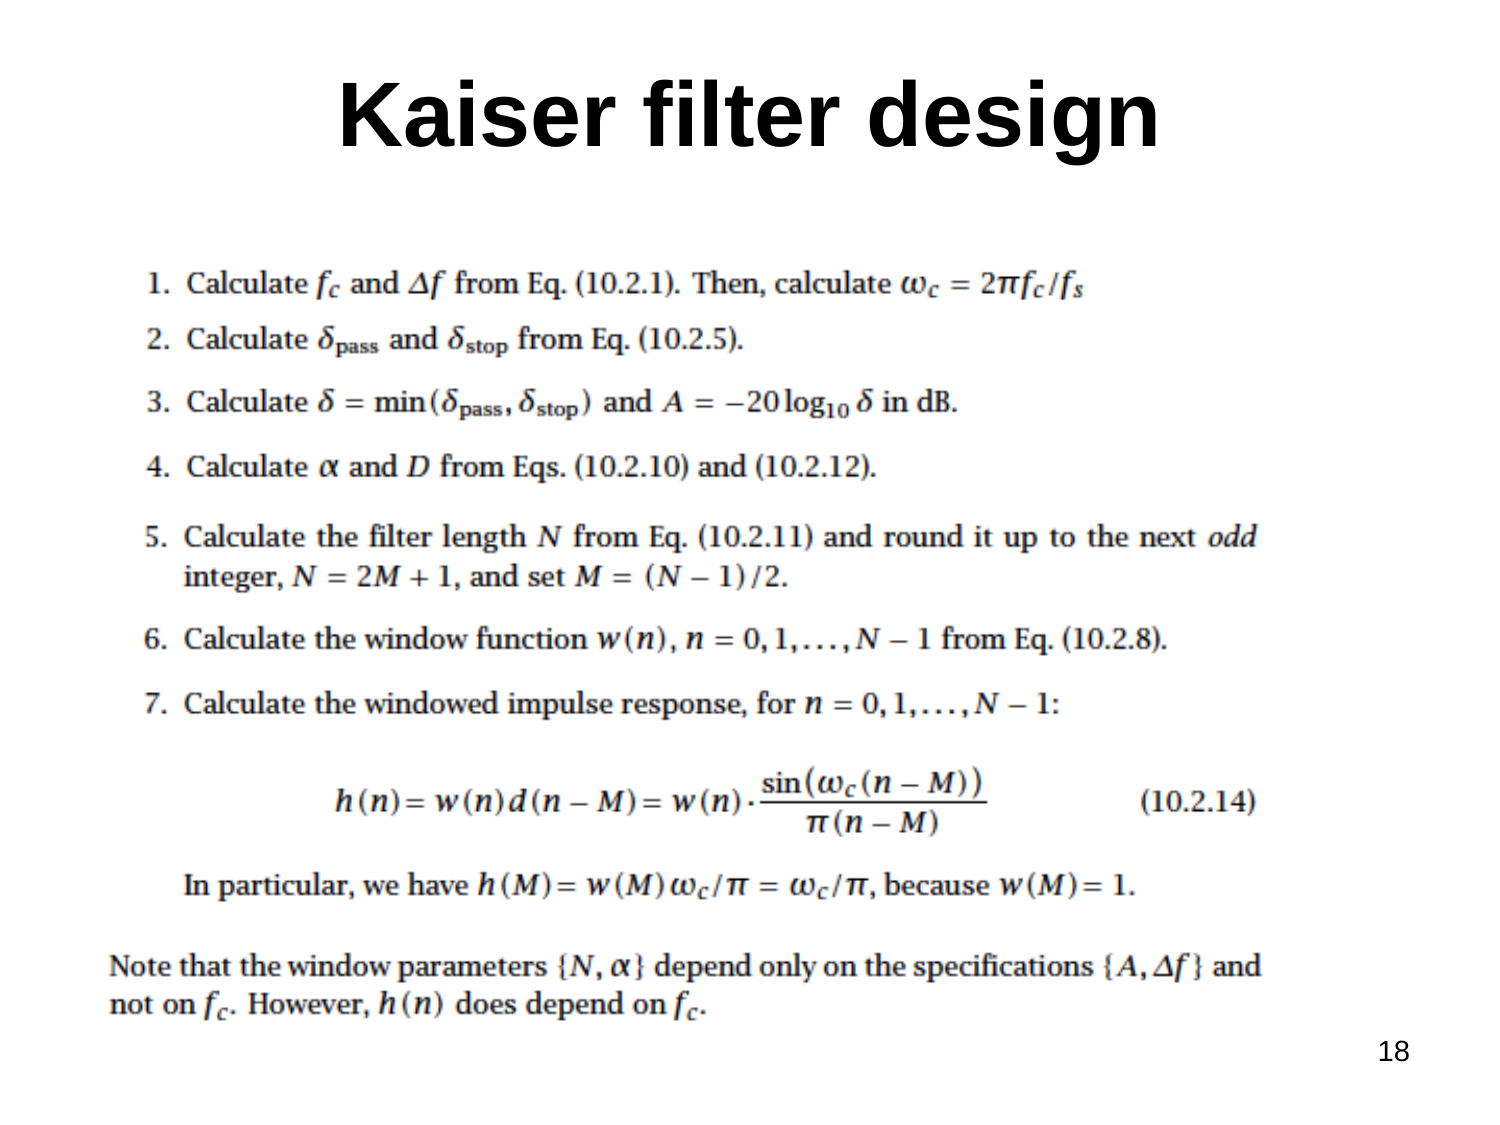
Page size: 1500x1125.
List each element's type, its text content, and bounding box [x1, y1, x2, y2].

picture [117, 253, 1087, 495]
text_box Kaiser filter design [74, 45, 1425, 175]
picture [97, 942, 1267, 1025]
picture [130, 516, 1267, 907]
text_box 18 [1074, 1024, 1425, 1103]
